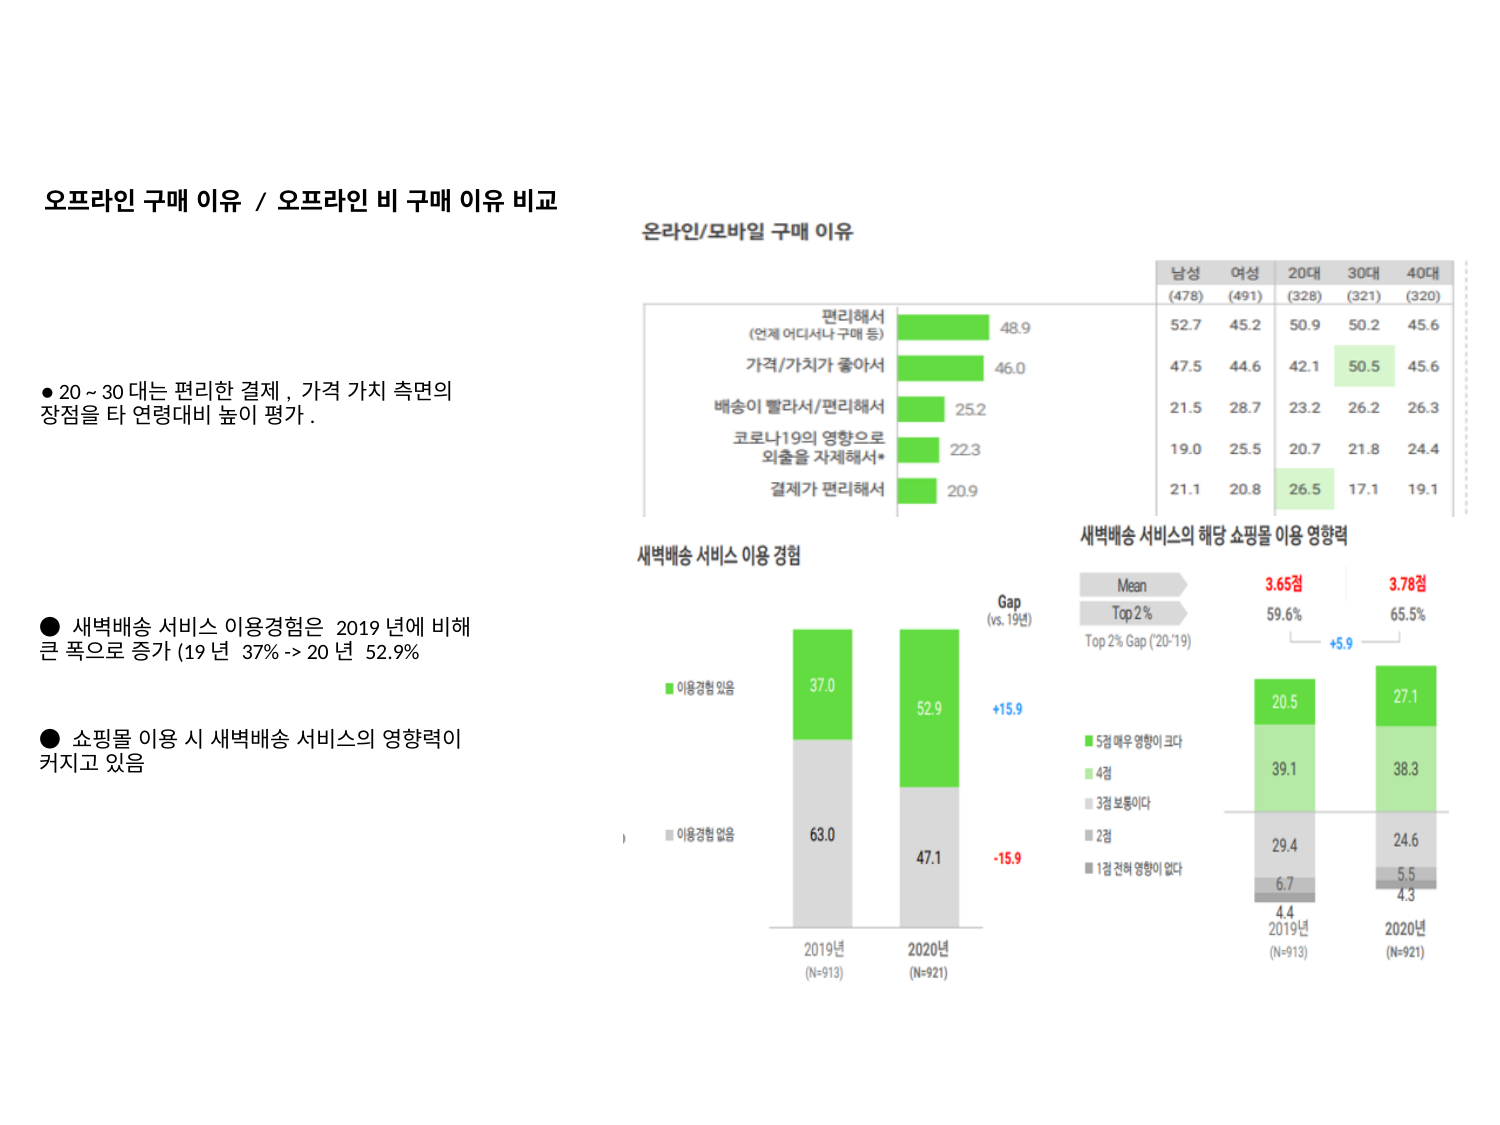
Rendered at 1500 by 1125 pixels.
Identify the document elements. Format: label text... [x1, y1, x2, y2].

picture [623, 542, 1053, 985]
text_box ● 새벽배송 서비스 이용경험은 2019년에 비해 큰 폭으로 증가(19년 37% -> 20년 52.9% ● 쇼핑몰 이용 시 새벽배송 서비스의 영향력이 커지고 있음 [28, 611, 493, 741]
picture [623, 213, 1471, 962]
subtitle 오프라인 구매 이유 / 오프라인 비 구매 이유 비교 [29, 181, 624, 212]
text_box ● 20 ~ 30대는 편리한 결제, 가격 가치 측면의 장점을 타 연령대비 높이 평가. [29, 375, 494, 505]
